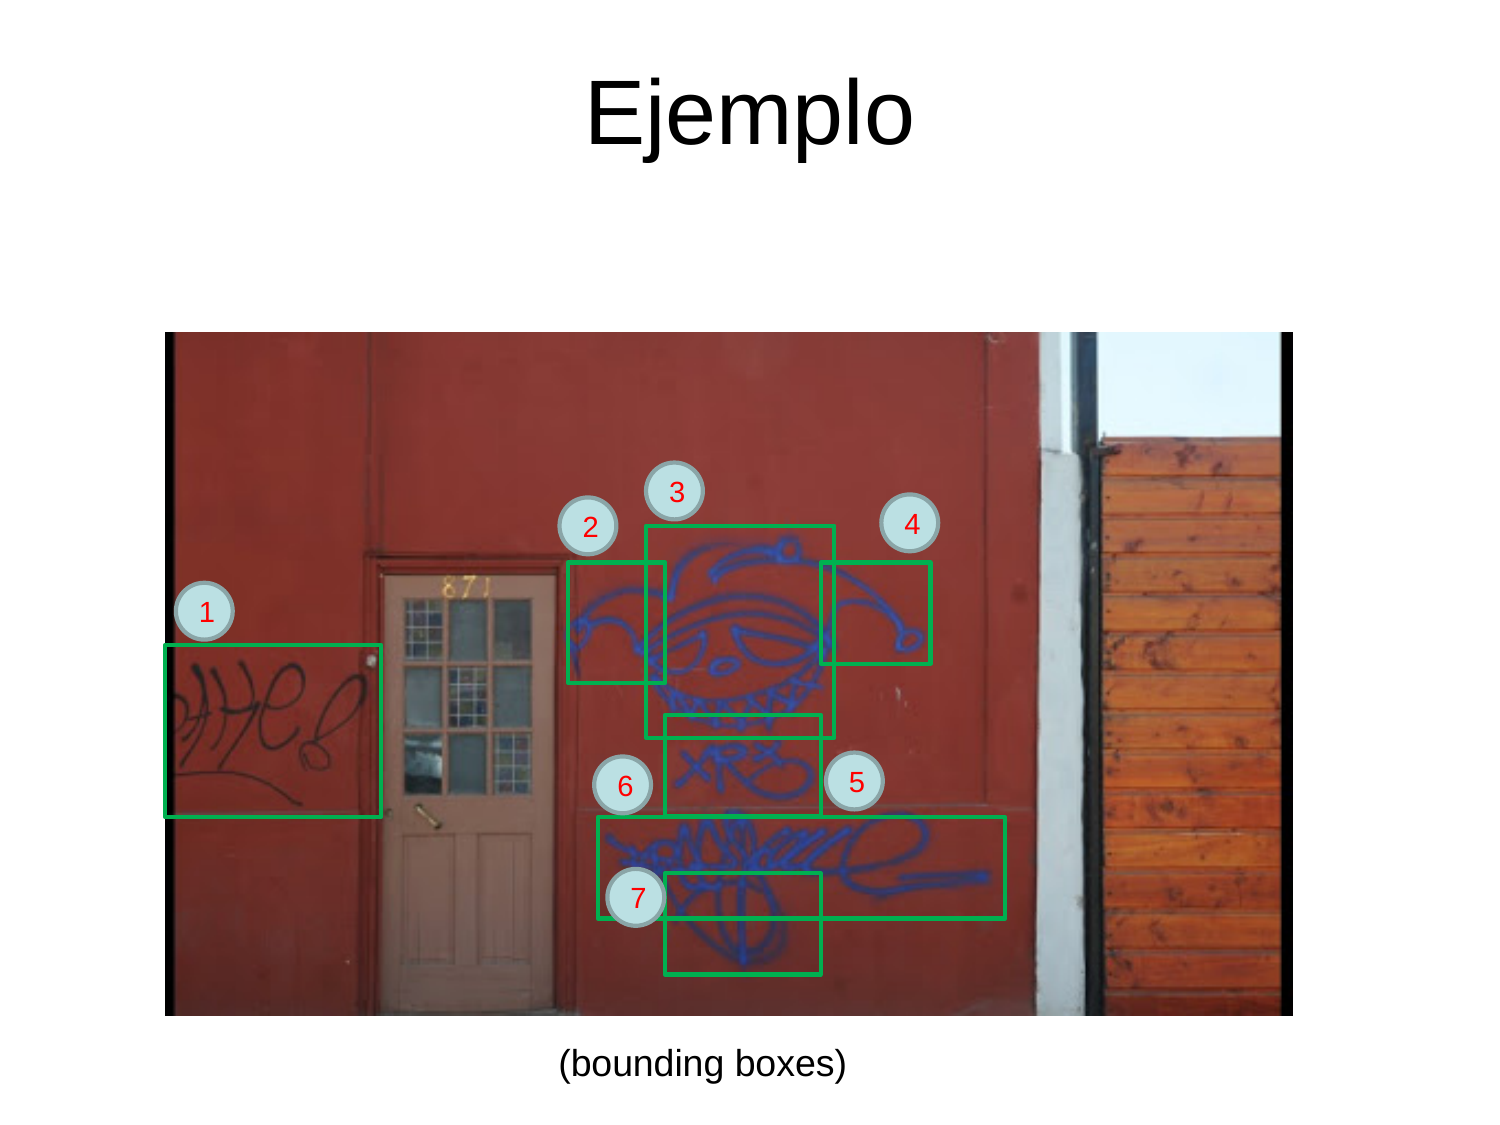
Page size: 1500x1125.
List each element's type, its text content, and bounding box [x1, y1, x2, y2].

picture [165, 332, 1294, 1016]
text_box (bounding boxes) [543, 1031, 863, 1092]
title Ejemplo [75, 45, 1425, 233]
